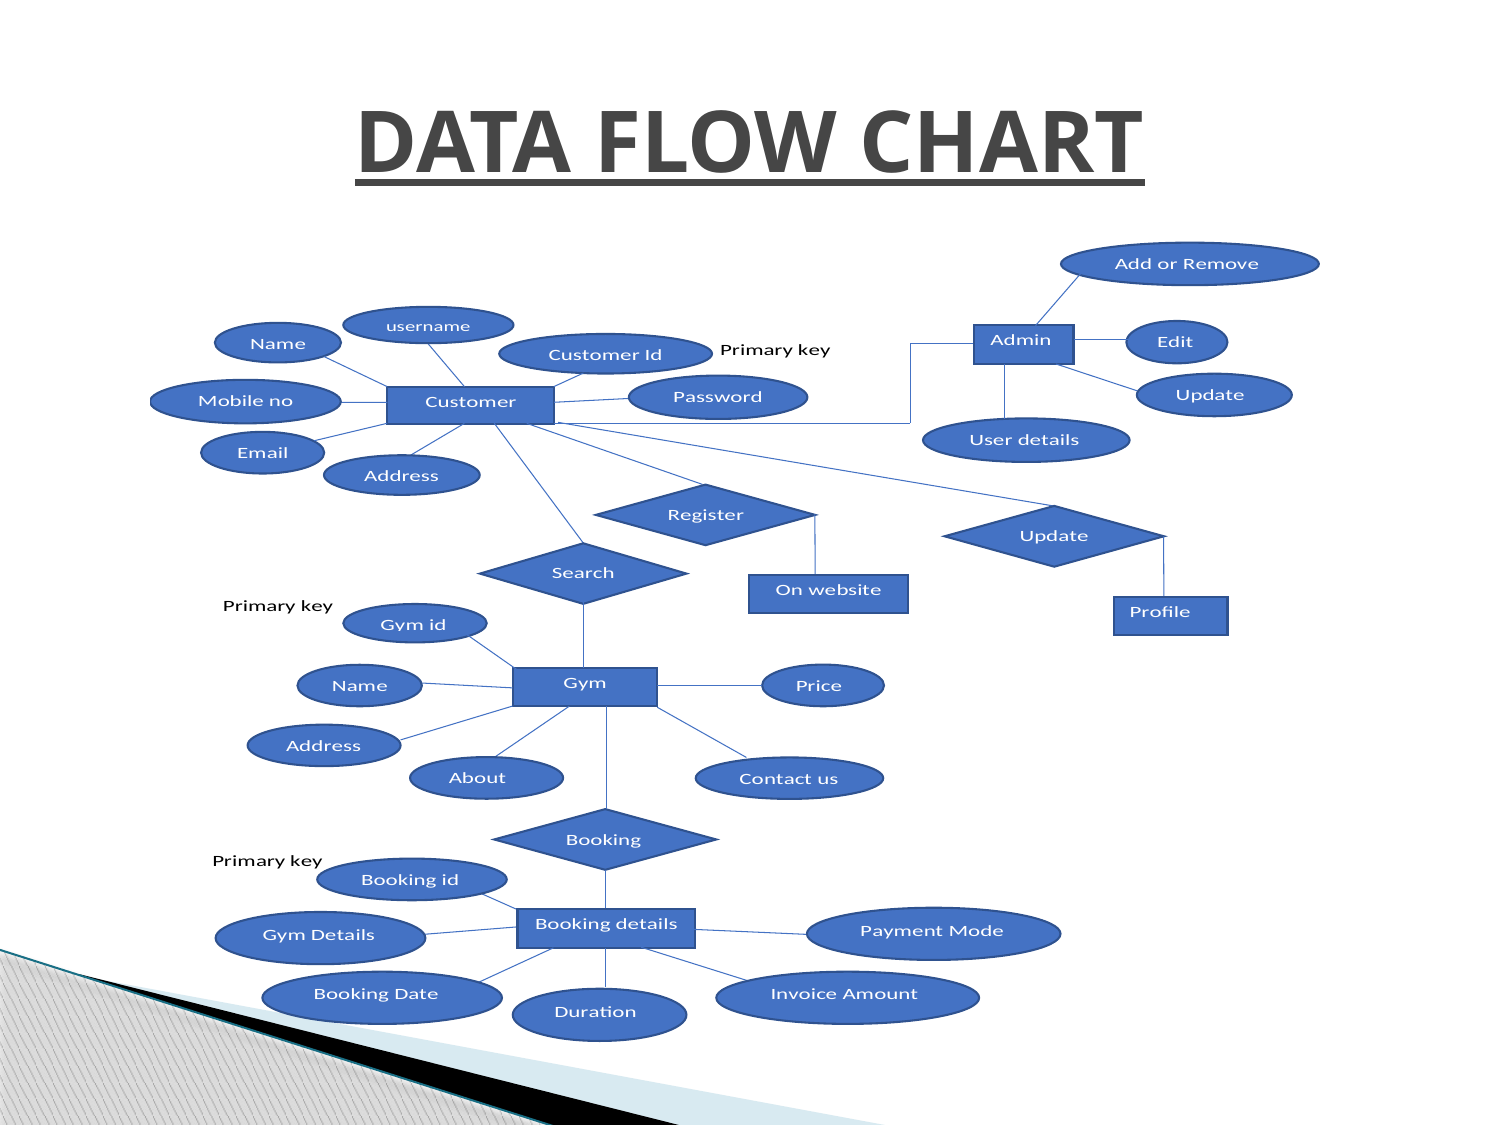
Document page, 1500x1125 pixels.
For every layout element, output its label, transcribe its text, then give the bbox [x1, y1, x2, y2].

title DATA FLOW CHART [75, 45, 1425, 233]
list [149, 212, 1321, 1125]
